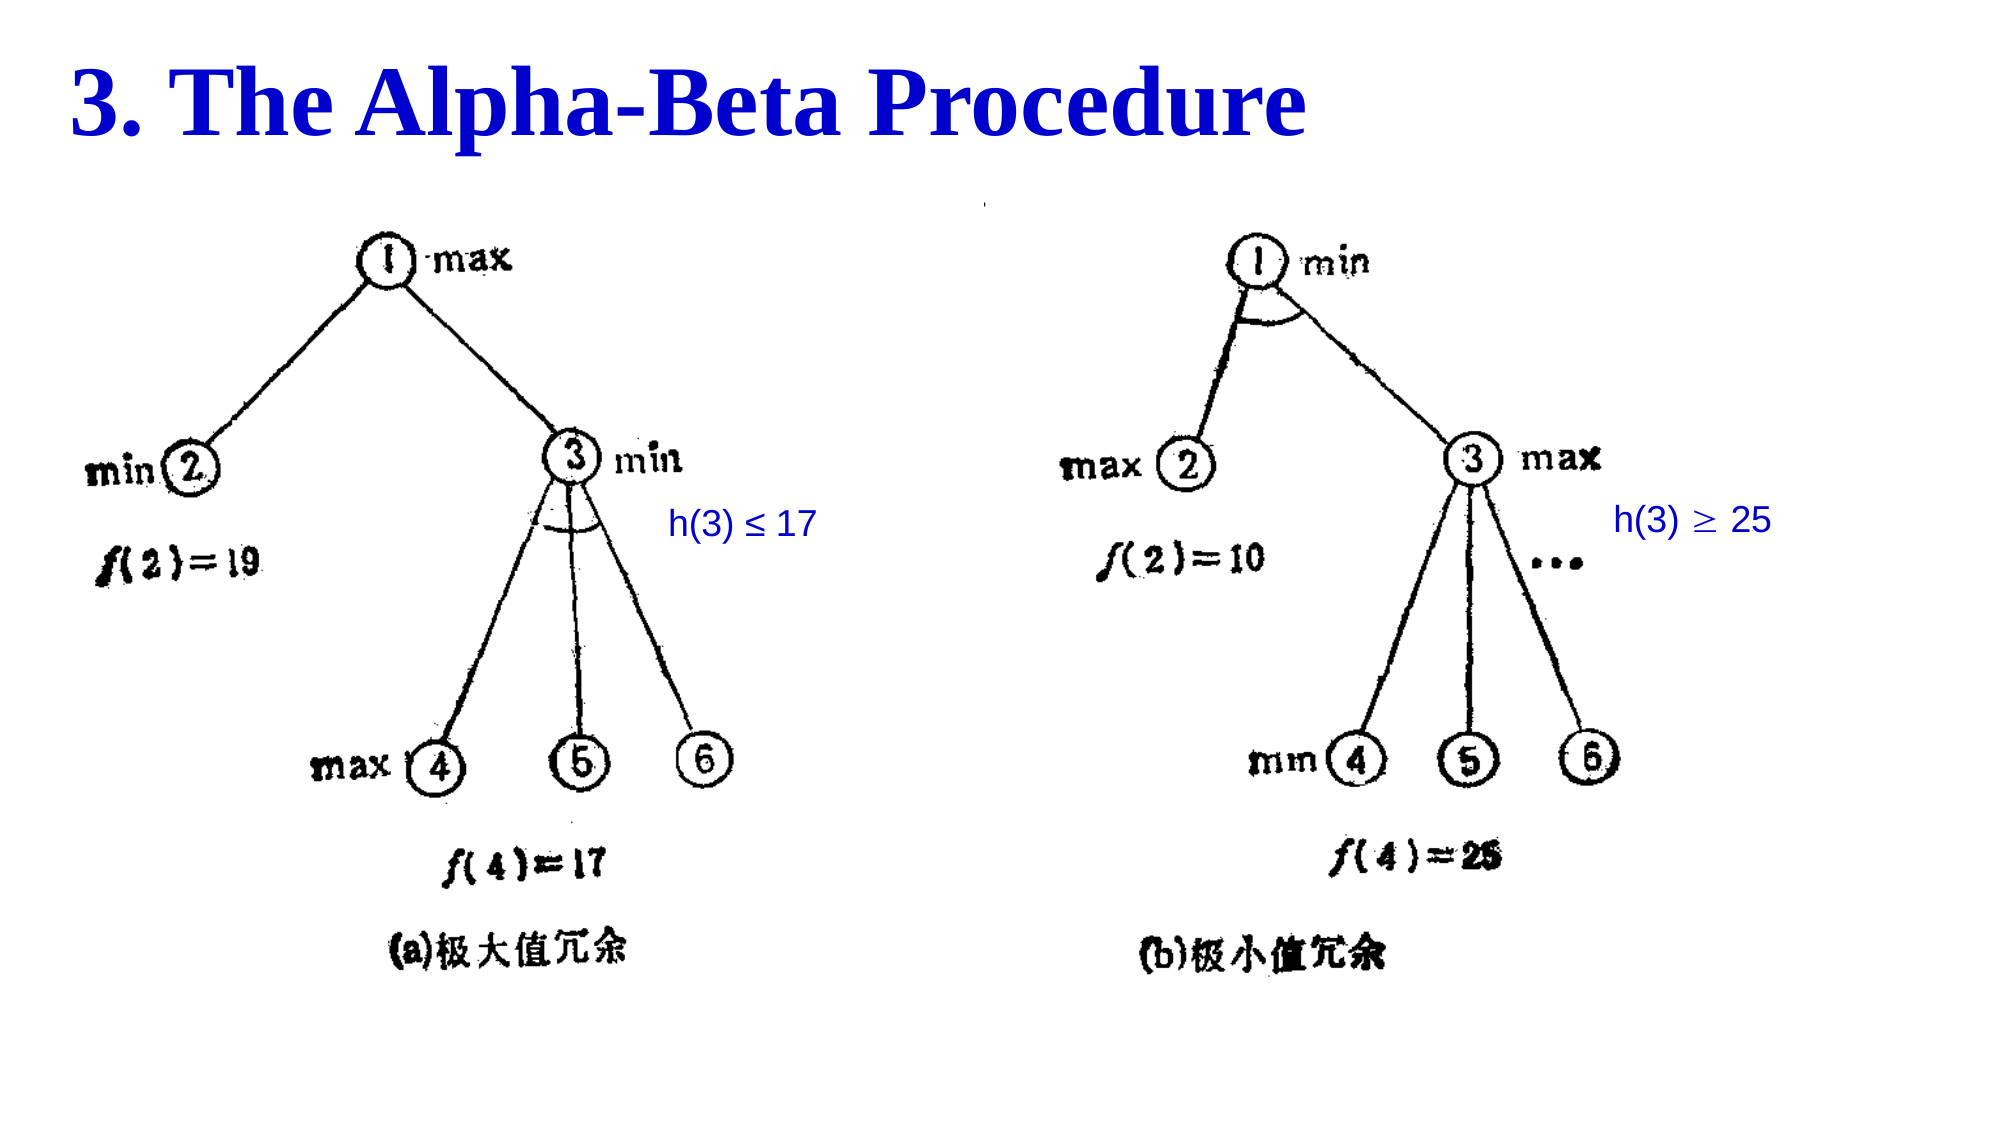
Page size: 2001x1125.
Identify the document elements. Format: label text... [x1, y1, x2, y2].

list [7, 196, 950, 1017]
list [984, 199, 1946, 1018]
title 3. The Alpha-Beta Procedure [55, 54, 1457, 153]
